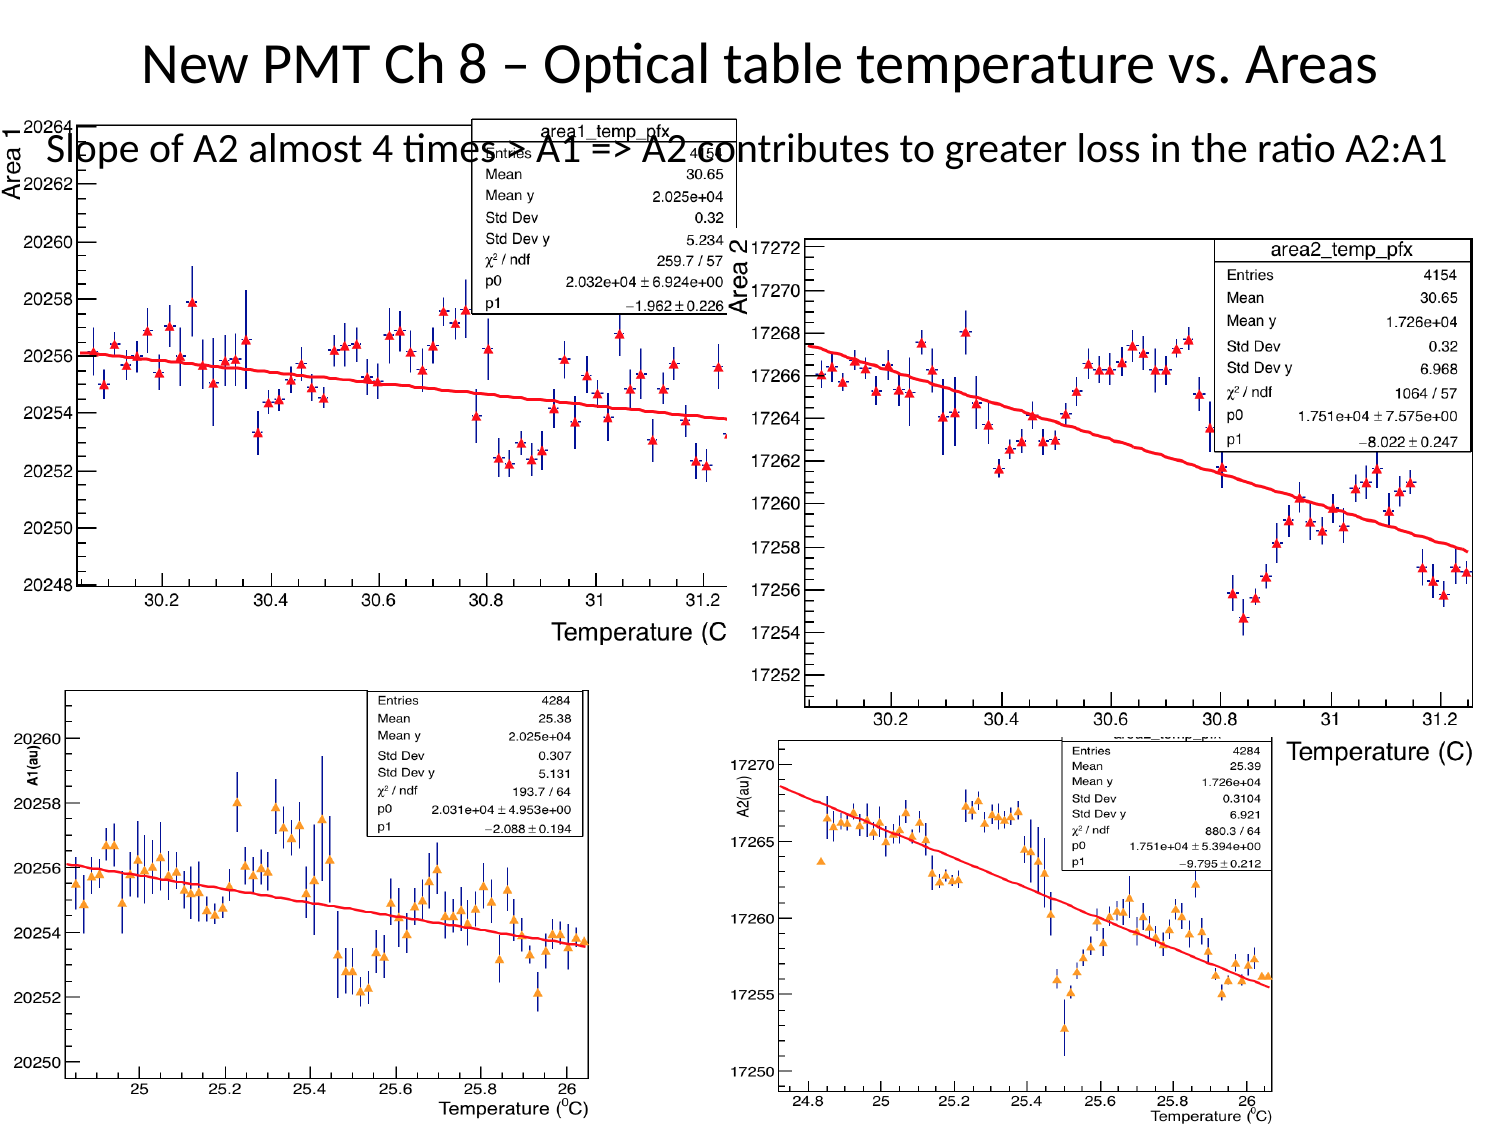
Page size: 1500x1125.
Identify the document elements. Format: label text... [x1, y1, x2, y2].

text_box Slope of A2 almost 4 times > A1 => A2 contributes to greater loss in the ratio A2:A1 [768, 113, 1500, 179]
title New PMT Ch 8 – Optical table temperature vs. Areas [56, 0, 1464, 113]
picture [0, 690, 605, 1125]
picture [0, 113, 1500, 1125]
